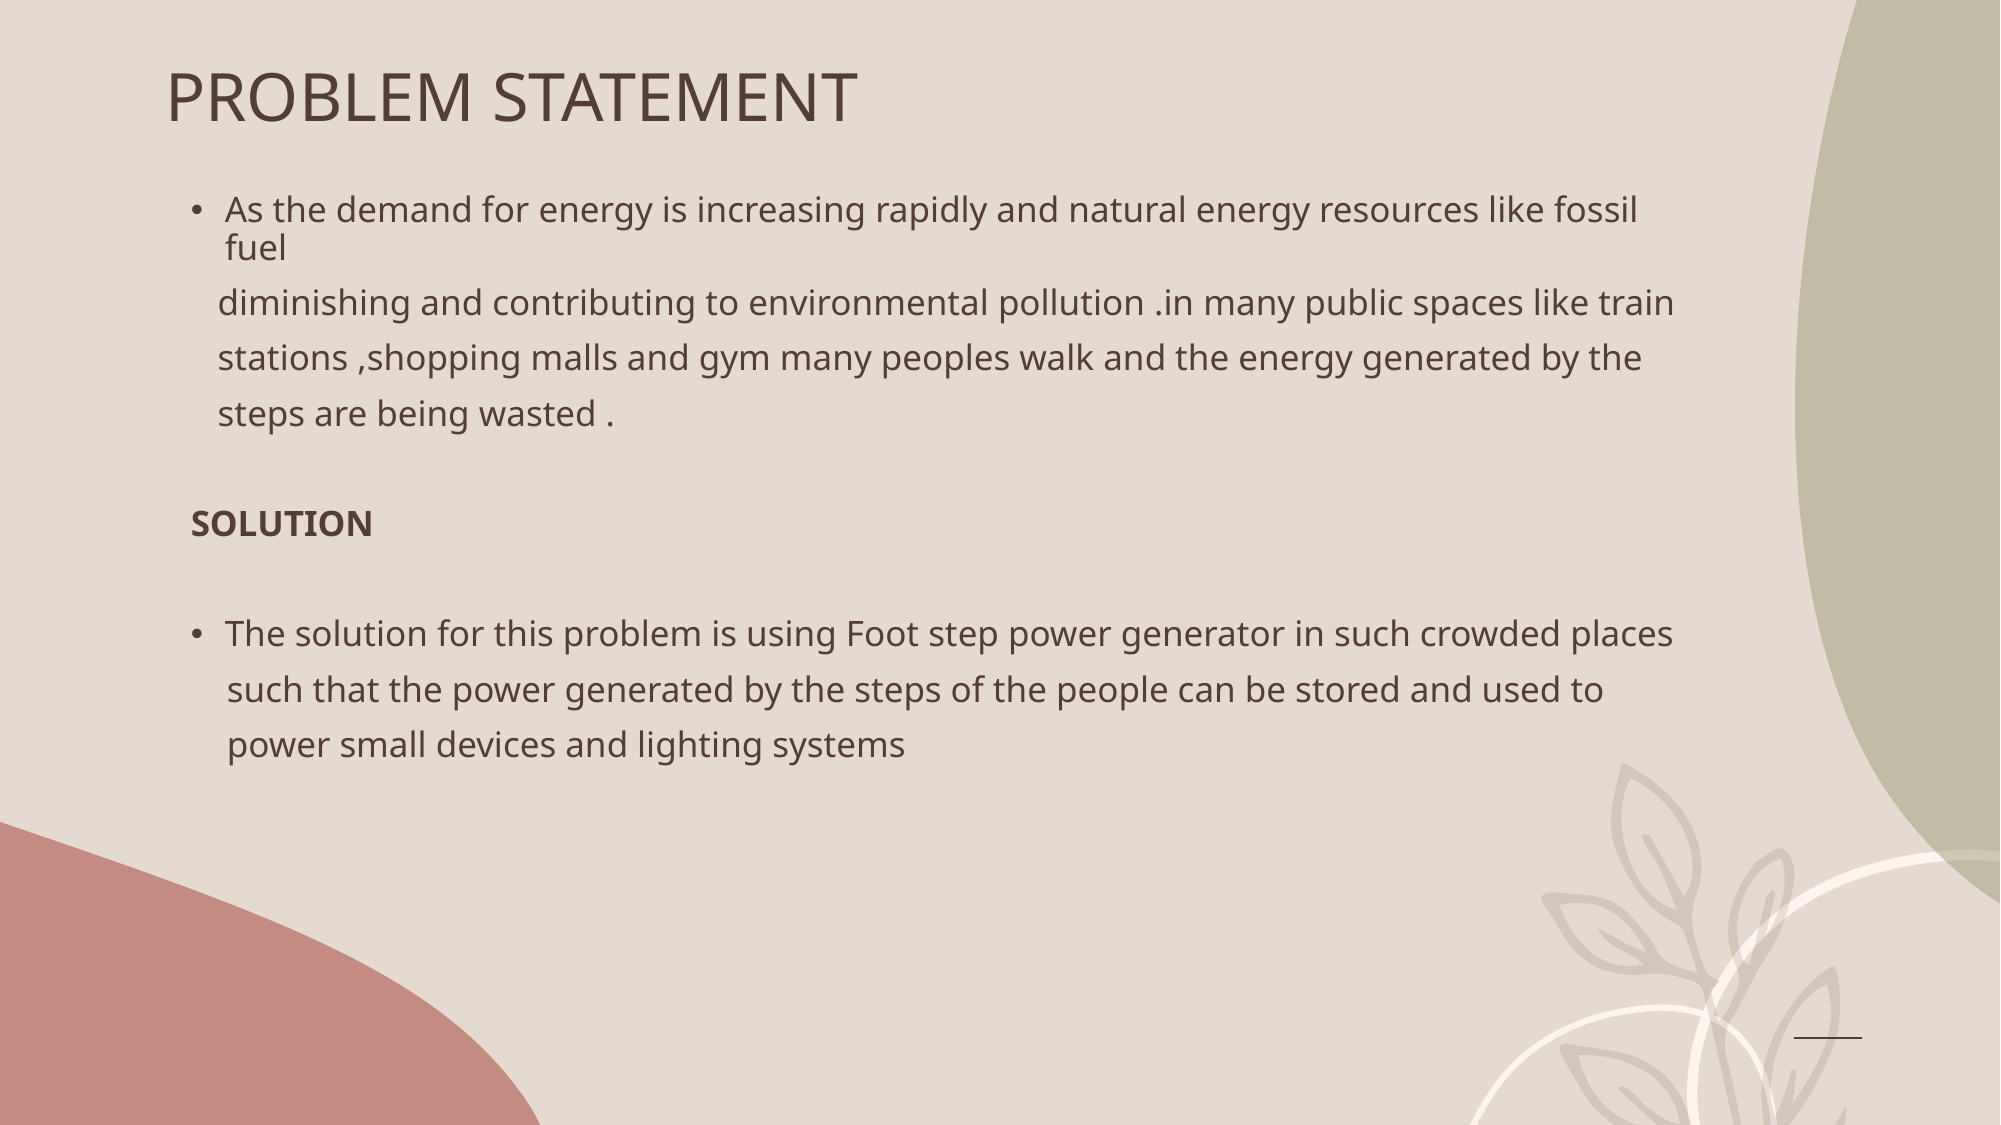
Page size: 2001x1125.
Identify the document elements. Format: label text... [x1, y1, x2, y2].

list As the demand for energy is increasing rapidly and natural energy resources like fossil fuel diminishing and contributing to environmental pollution .in many public spaces like train stations ,shopping malls and gym many peoples walk and the energy generated by the steps are being wasted . SOLUTION The solution for this problem is using Foot step power generator in such crowded places such that the power generated by the steps of the people can be stored and used to power small devices and lighting systems [175, 184, 1708, 773]
title PROBLEM STATEMENT [150, 18, 1386, 144]
